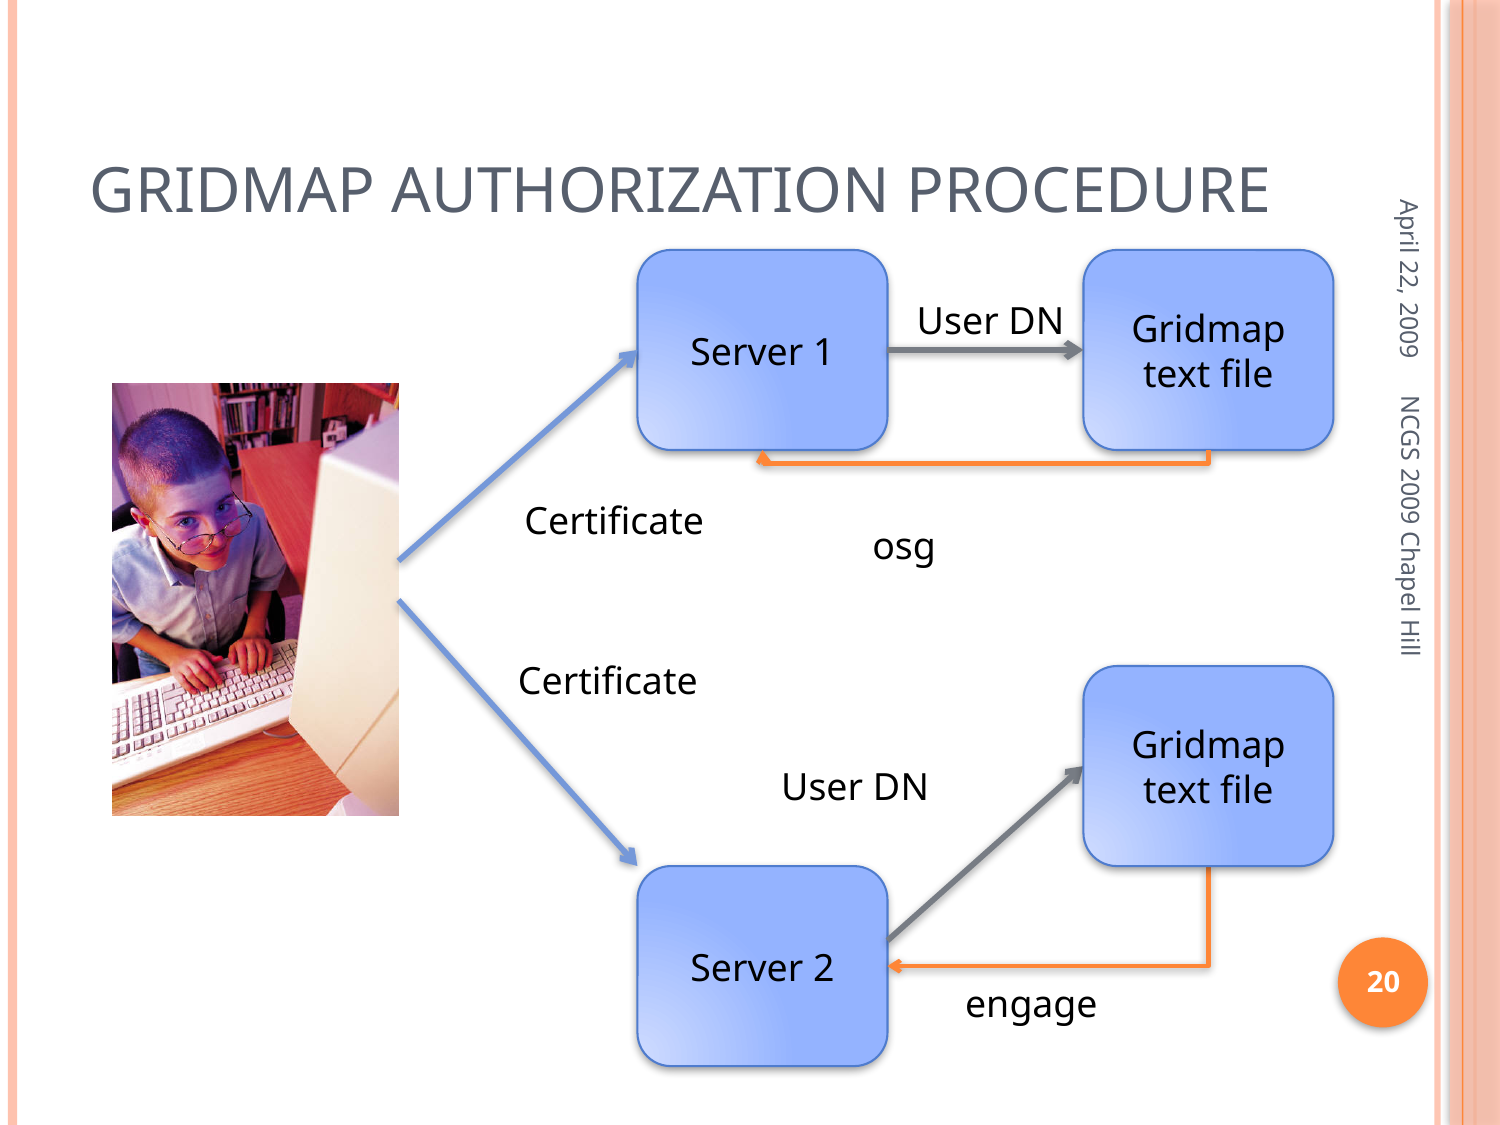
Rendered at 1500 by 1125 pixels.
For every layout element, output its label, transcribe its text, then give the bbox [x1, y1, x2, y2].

text_box Certificate [644, 489, 720, 550]
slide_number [1378, 43, 1442, 374]
title Gridmap Authorization Procedure [75, 45, 1300, 233]
text_box Certificate [657, 649, 713, 710]
text_box Gridmap text file [1082, 664, 1335, 868]
text_box User DN [766, 755, 944, 816]
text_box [997, 754, 1099, 1077]
picture [111, 383, 399, 817]
slide_number 20 [1333, 940, 1434, 1027]
text_box Gridmap text file [1082, 248, 1335, 452]
text_box User DN [901, 289, 979, 346]
text_box osg [857, 514, 951, 575]
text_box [886, 765, 991, 942]
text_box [384, 612, 652, 853]
text_box engage [1105, 977, 1113, 1033]
text_box Server 2 [636, 865, 889, 1068]
text_box Server 1 [636, 248, 889, 452]
footer NCGS 2009 Chapel Hill [1379, 380, 1440, 906]
text_box engage [950, 977, 991, 1033]
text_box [397, 349, 638, 562]
text_box User DN [993, 289, 1080, 347]
